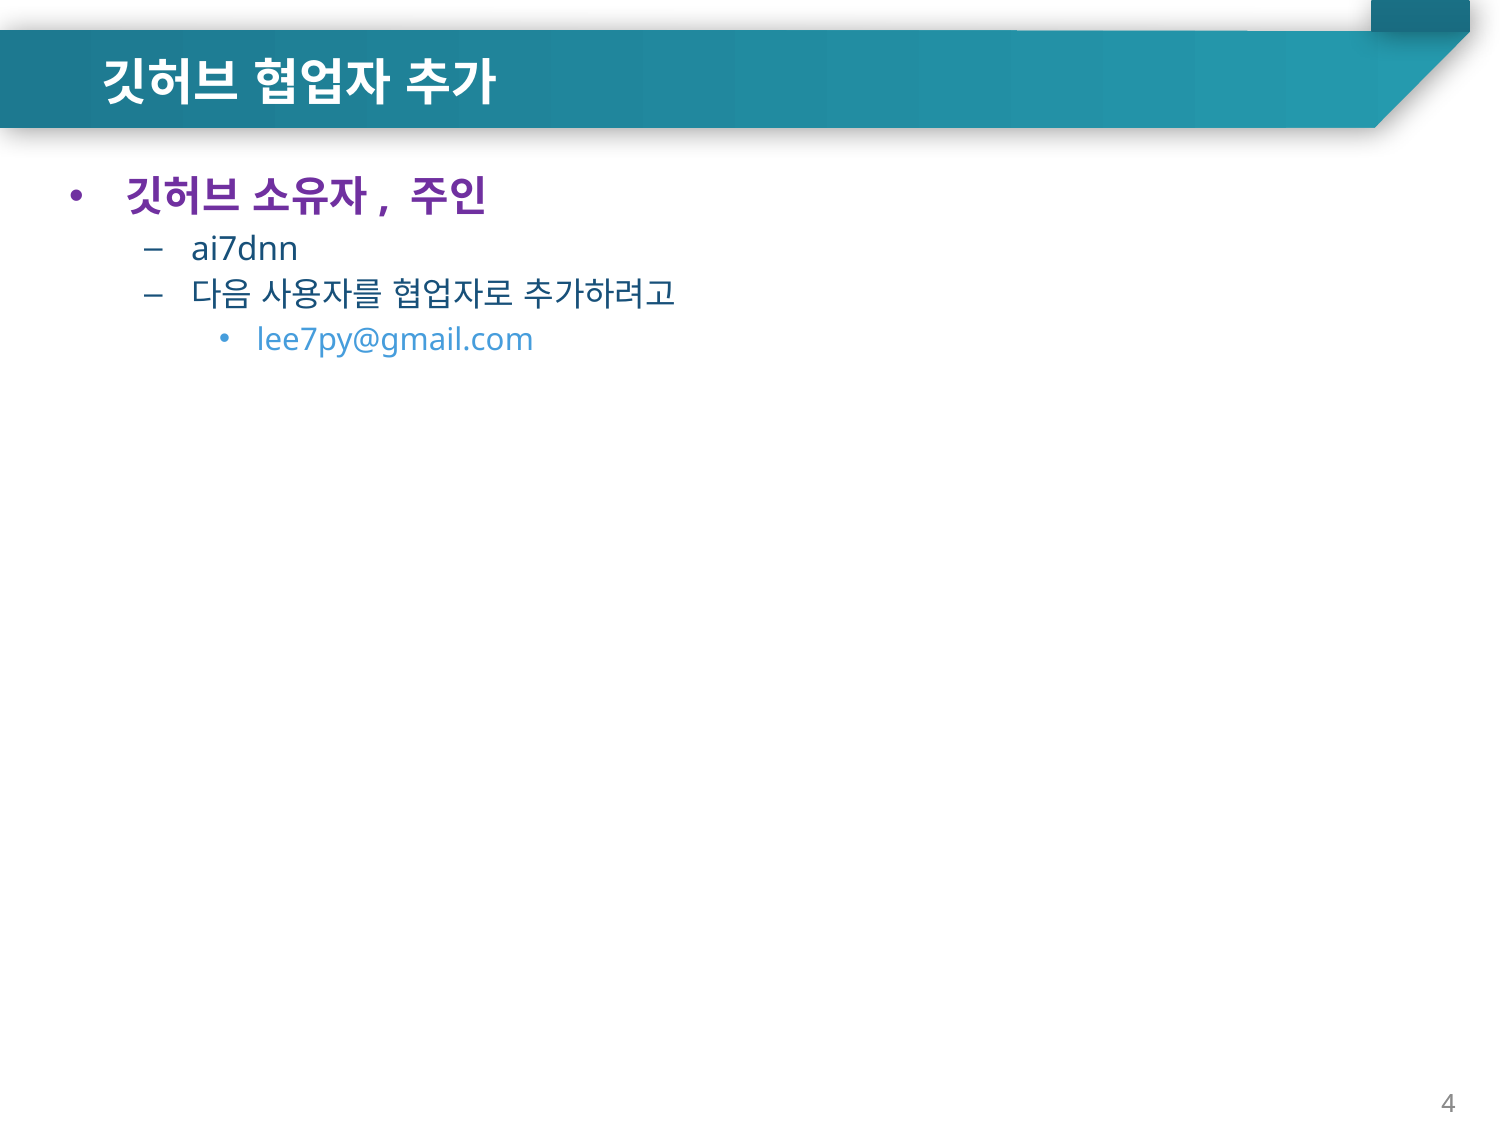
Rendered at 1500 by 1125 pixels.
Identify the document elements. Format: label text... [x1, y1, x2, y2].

slide_number 4 [1120, 1084, 1471, 1124]
list 깃허브 소유자, 주인 ai7dnn 다음 사용자를 협업자로 추가하려고 lee7py@gmail.com [54, 162, 1461, 1058]
list 깃허브 협업자 추가 [101, 50, 1306, 118]
